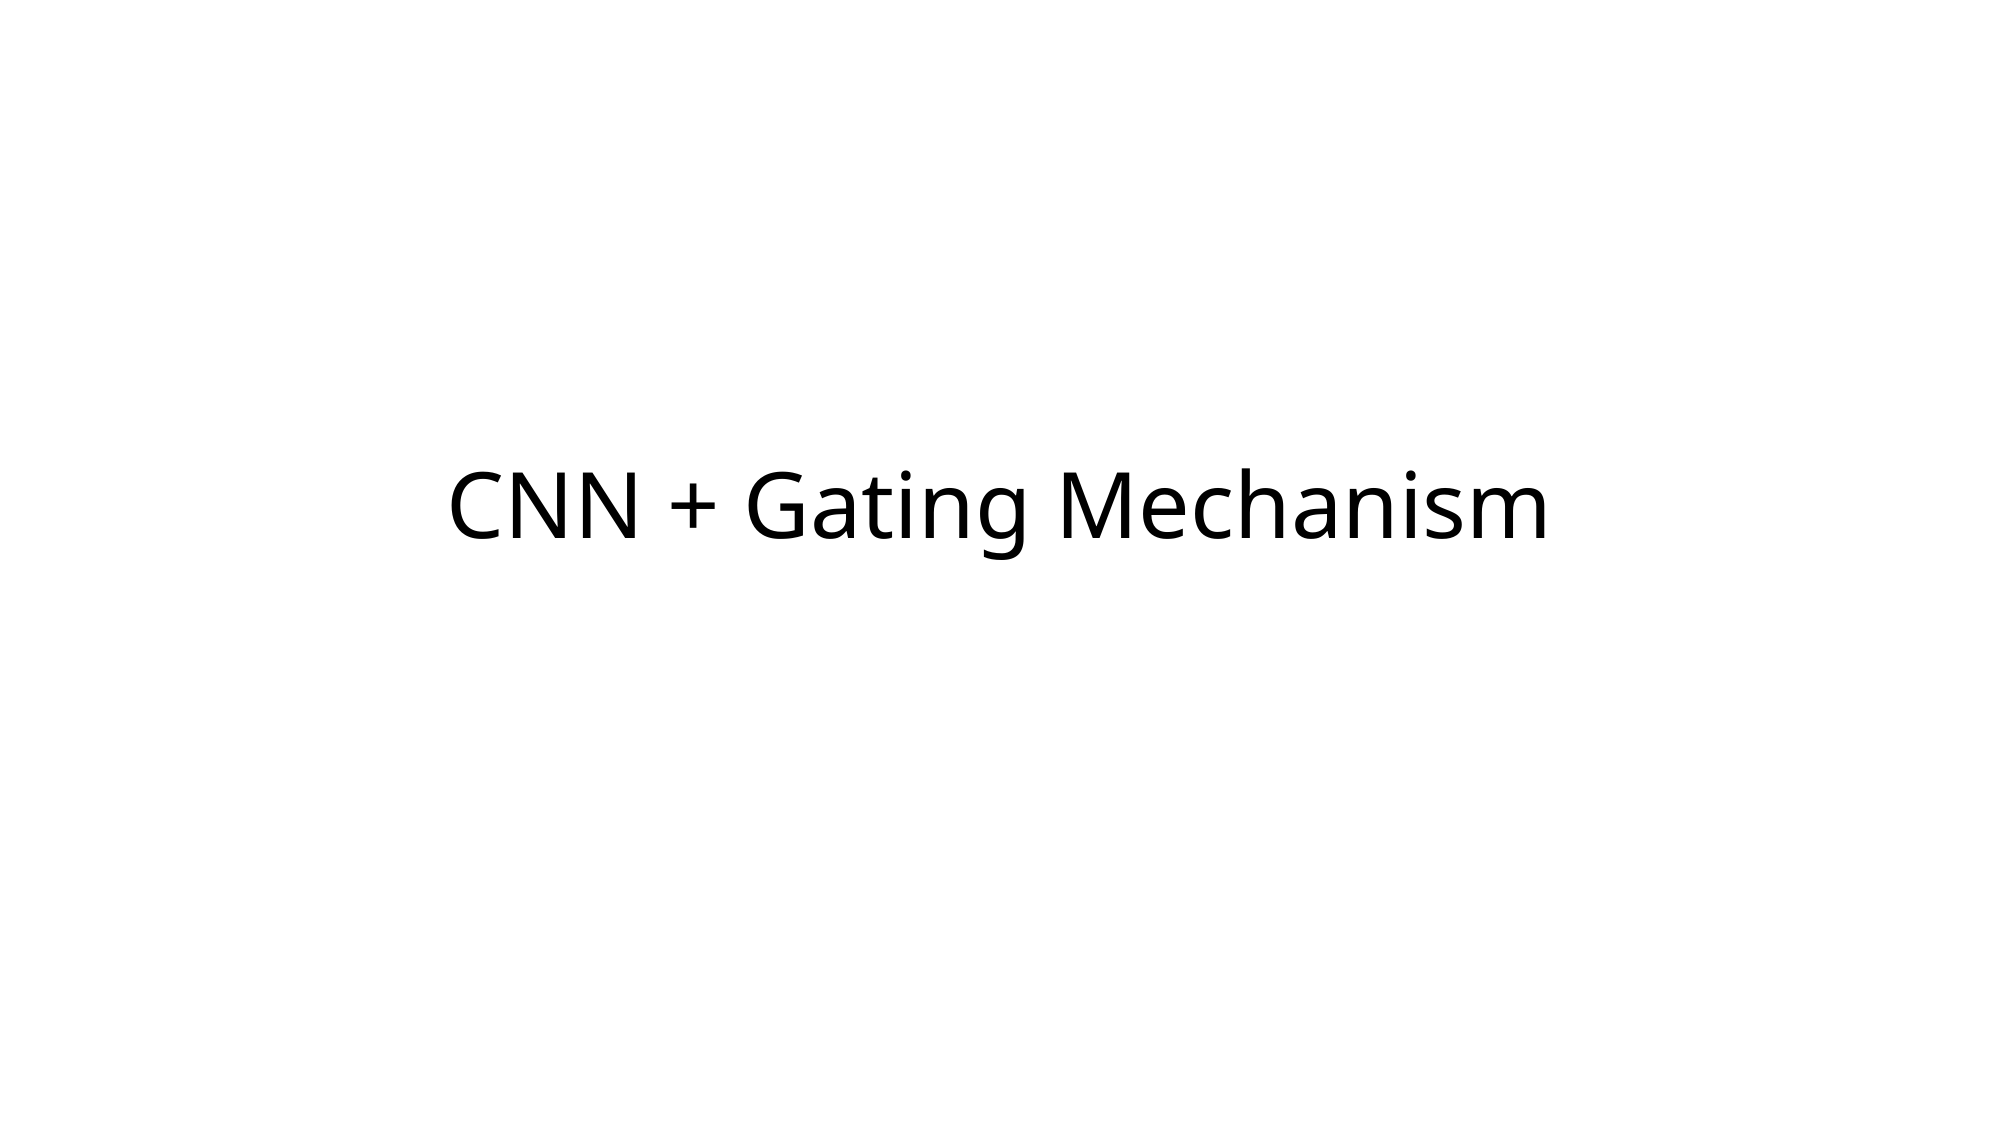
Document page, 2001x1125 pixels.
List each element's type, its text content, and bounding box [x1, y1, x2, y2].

text_box CNN + Gating Mechanism [431, 439, 1569, 564]
